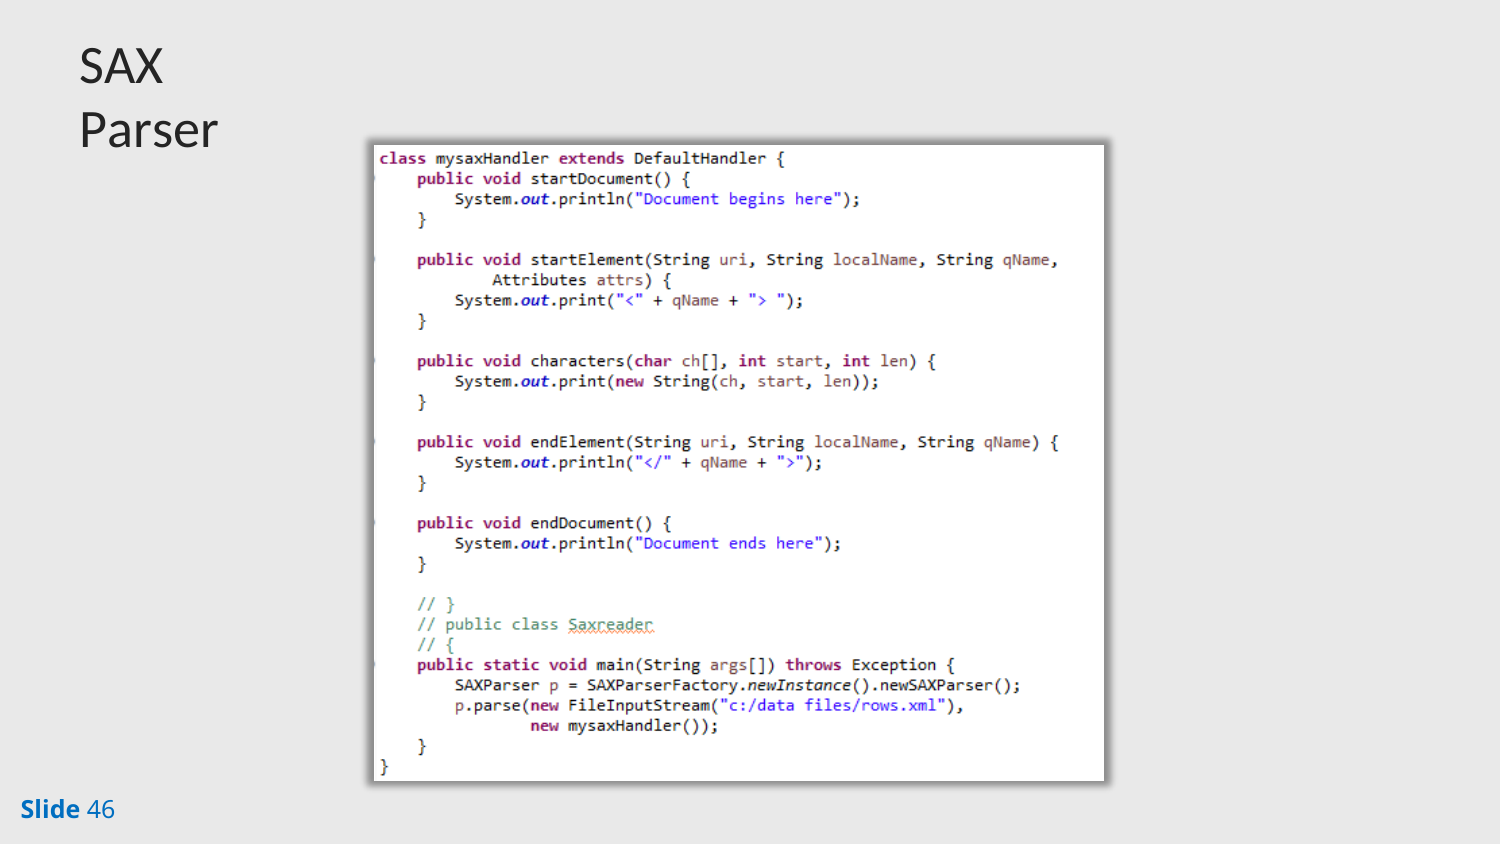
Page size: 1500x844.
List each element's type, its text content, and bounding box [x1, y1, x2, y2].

title SAX Parser [77, 26, 314, 170]
slide_number Slide 46 [18, 791, 123, 844]
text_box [356, 128, 1122, 798]
